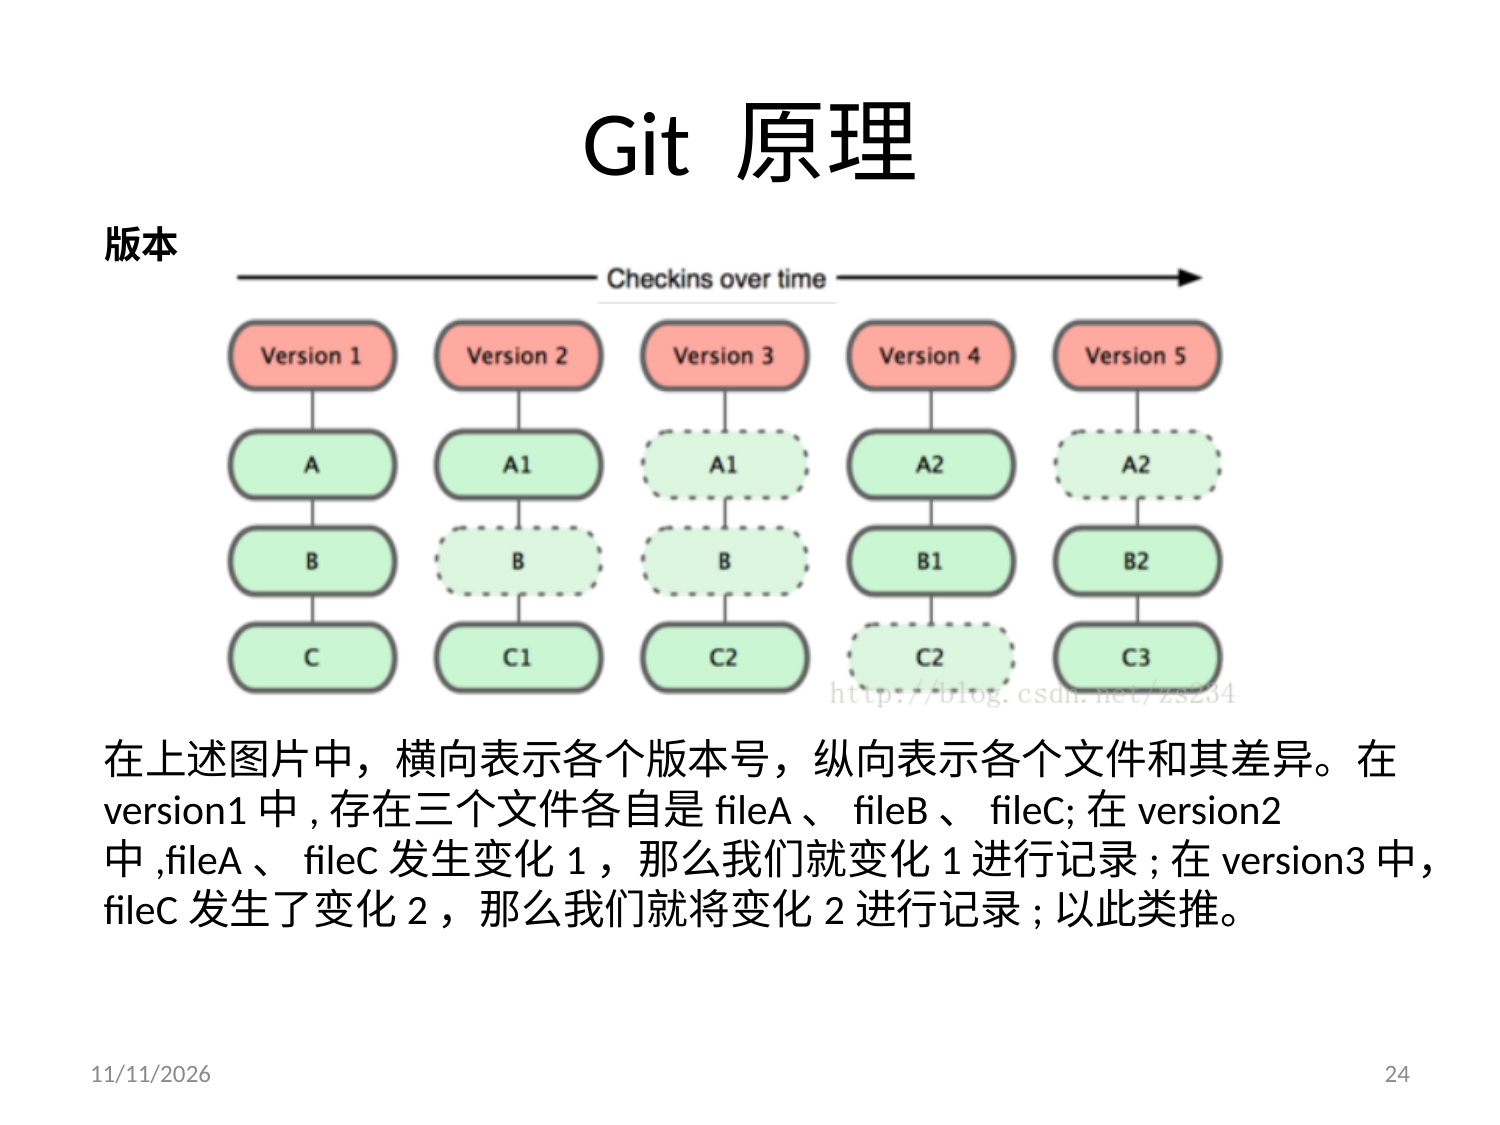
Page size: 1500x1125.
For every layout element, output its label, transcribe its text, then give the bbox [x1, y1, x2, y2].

text_box 版本 [89, 213, 195, 273]
slide_number 24 [1074, 1042, 1425, 1103]
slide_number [75, 1042, 425, 1103]
title Git 原理 [75, 45, 1425, 233]
picture [196, 243, 1255, 725]
list 在上述图片中，横向表示各个版本号，纵向表示各个文件和其差异。在version1中,存在三个文件各自是fileA、fileB、fileC;在version2中,fileA、fileC发生变化1，那么我们就变化1进行记录;在version3中，fileC发生了变化2，那么我们就将变化2进行记录;以此类推。 [88, 724, 1439, 1012]
